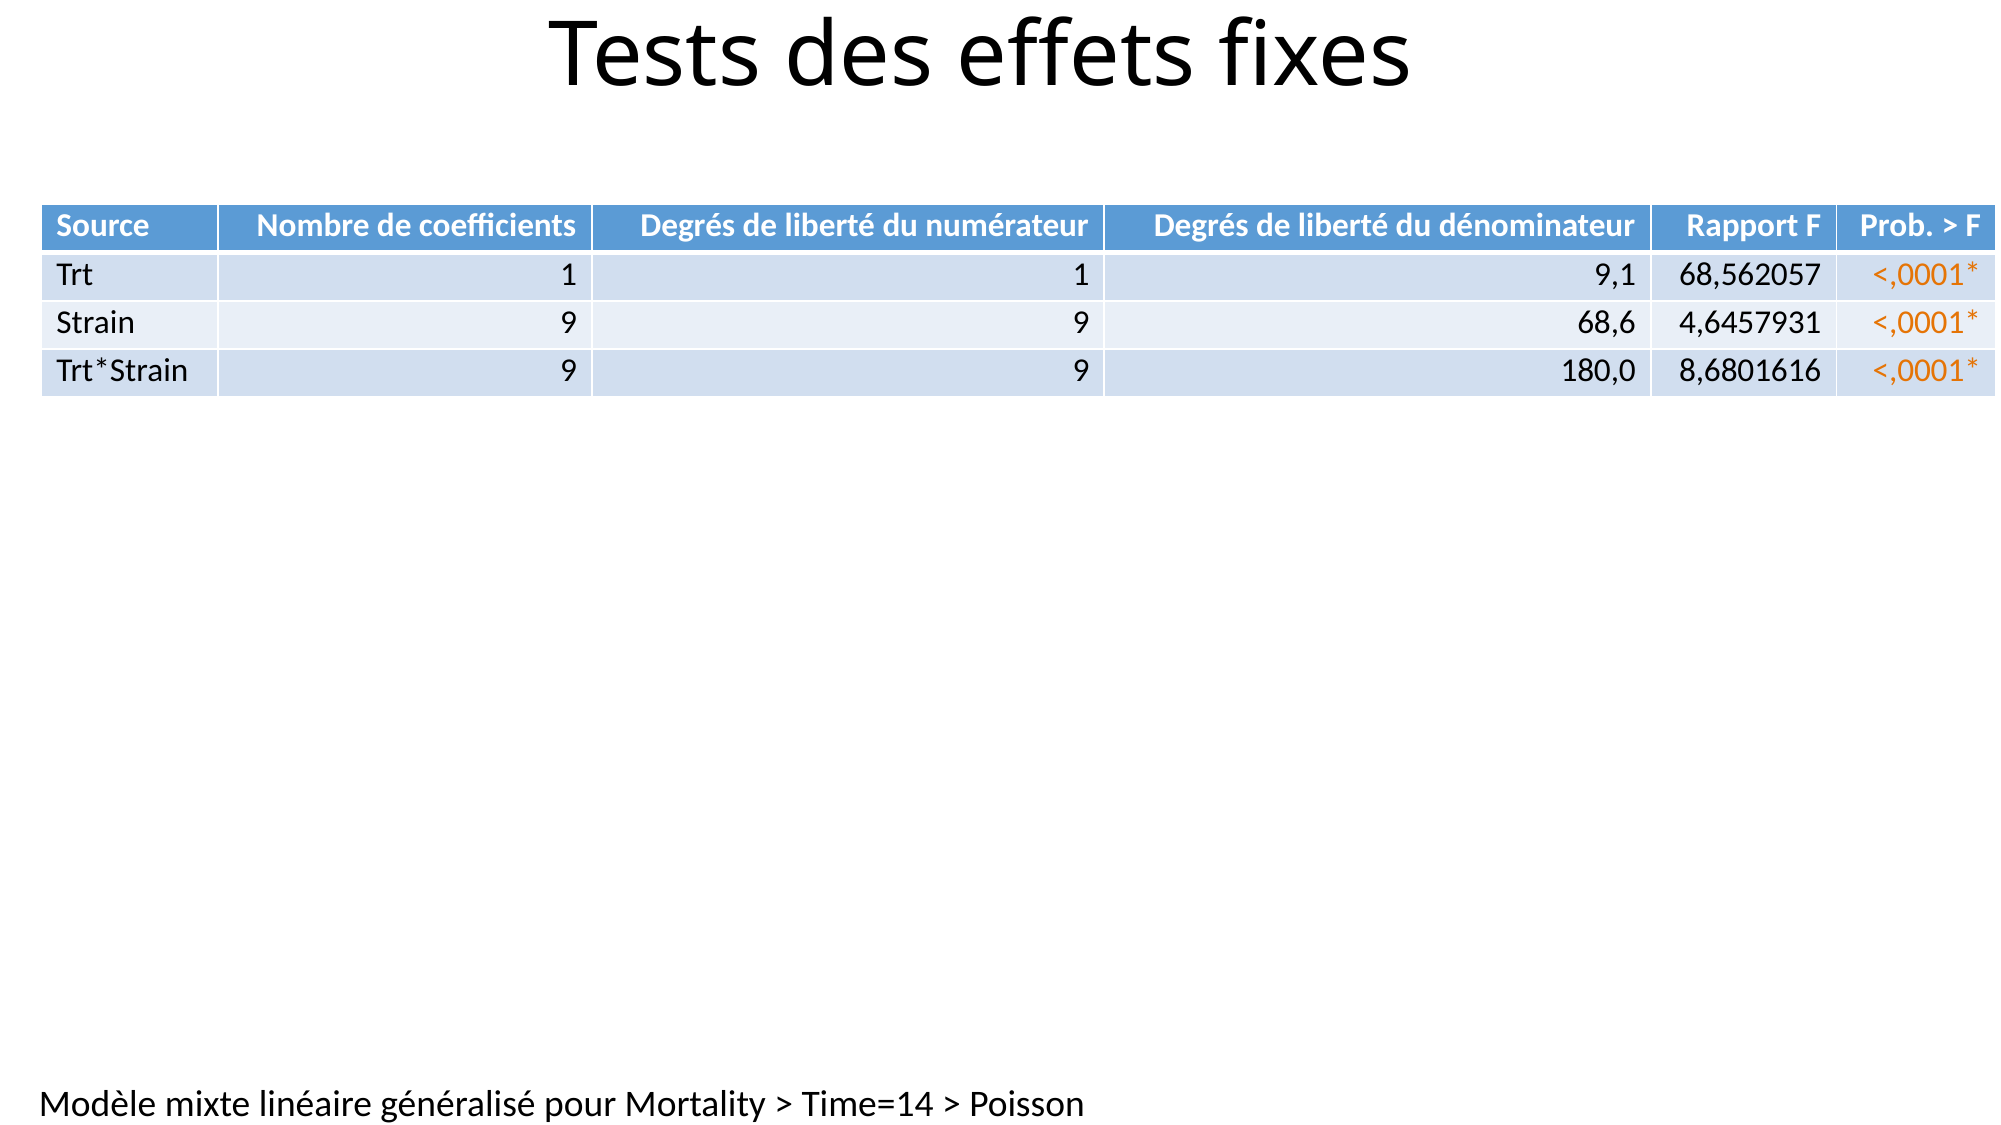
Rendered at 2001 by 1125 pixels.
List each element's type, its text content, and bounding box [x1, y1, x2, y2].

table_header Degrés de liberté du dénominateur [1105, 205, 1650, 250]
table_header Rapport F [1652, 205, 1836, 250]
table_header Prob. > F [1837, 205, 1995, 250]
table_cell <,0001* [1837, 255, 1995, 300]
table_cell 9 [219, 302, 591, 348]
table_cell 180,0 [1105, 350, 1650, 396]
table_cell <,0001* [1837, 302, 1995, 348]
table_cell <,0001* [1837, 350, 1995, 396]
table_cell 1 [219, 255, 591, 300]
table_cell 68,6 [1105, 302, 1650, 348]
table_header Source [42, 205, 217, 250]
table_cell Trt [42, 255, 217, 300]
table_cell 9 [219, 350, 591, 396]
table_cell 68,562057 [1652, 255, 1836, 300]
table_cell 4,6457931 [1652, 302, 1836, 348]
table_cell Trt*Strain [42, 350, 217, 396]
text_box Modèle mixte linéaire généralisé pour Mortality > Time=14 > Poisson [38, 1079, 1087, 1125]
table_header Degrés de liberté du numérateur [593, 205, 1103, 250]
title Tests des effets fixes [0, 0, 1963, 113]
table_cell Strain [42, 302, 217, 348]
table_cell 8,6801616 [1652, 350, 1836, 396]
table_cell 9 [593, 350, 1103, 396]
table_cell 1 [593, 255, 1103, 300]
table_header Nombre de coefficients [219, 205, 591, 250]
table_cell 9,1 [1105, 255, 1650, 300]
table_cell 9 [593, 302, 1103, 348]
